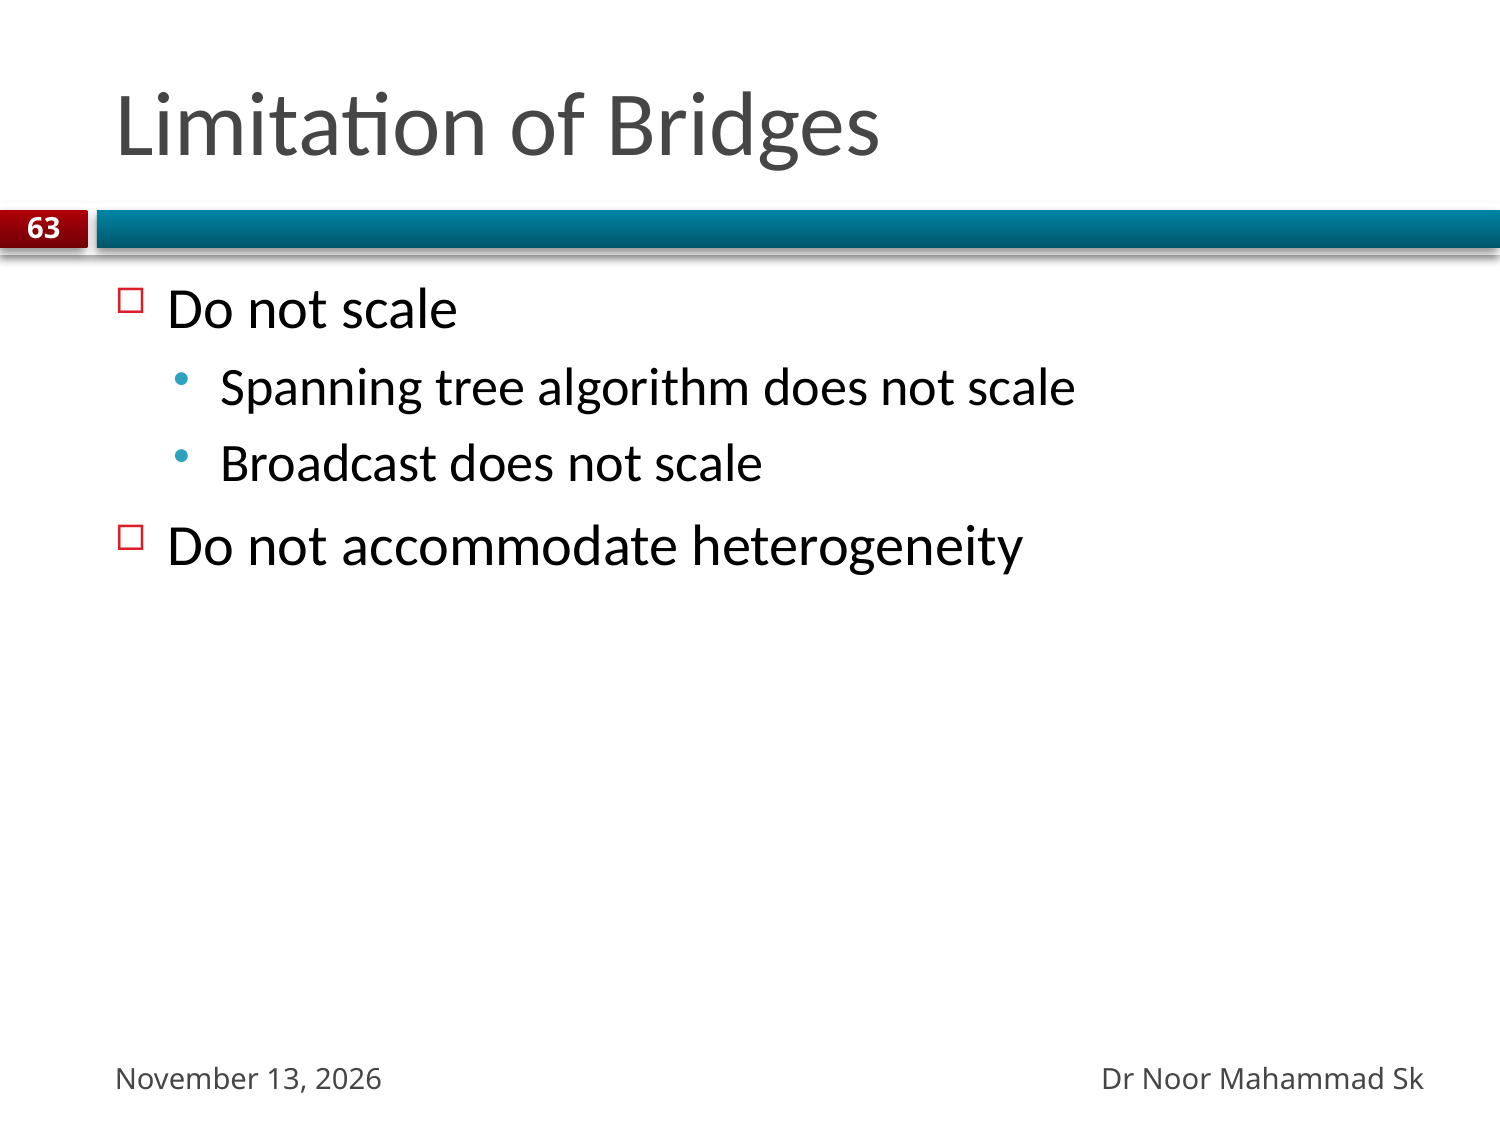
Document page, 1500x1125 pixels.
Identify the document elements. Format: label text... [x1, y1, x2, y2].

list Do not scale Spanning tree algorithm does not scale Broadcast does not scale Do not accommodate heterogeneity [100, 262, 1438, 1000]
footer Dr Noor Mahammad Sk [549, 1050, 1440, 1110]
title Limitation of Bridges [100, 37, 1438, 200]
slide_number 63 [0, 208, 88, 249]
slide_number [99, 1050, 538, 1110]
